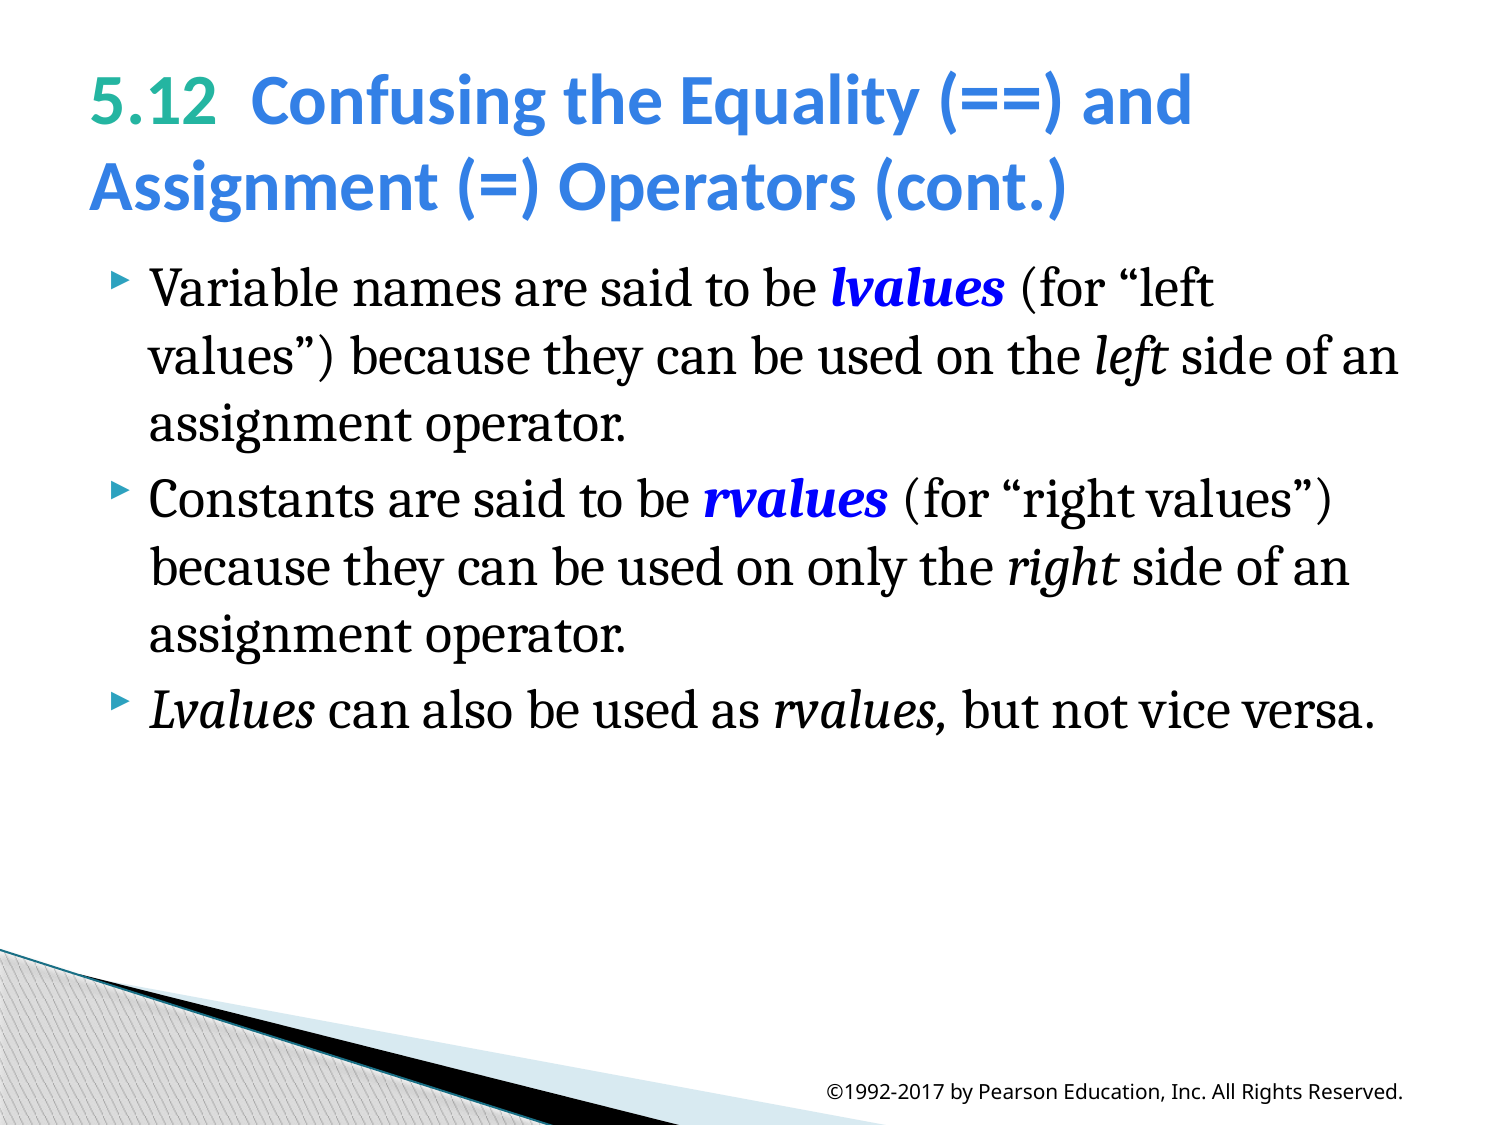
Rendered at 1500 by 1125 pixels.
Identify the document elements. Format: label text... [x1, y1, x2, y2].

footer ©1992-2017 by Pearson Education, Inc. All Rights Reserved. [650, 1051, 1419, 1112]
list Variable names are said to be lvalues (for “left values”) because they can be used on the left side of an assignment operator. Constants are said to be rvalues (for “right values”) because they can be used on only the right side of an assignment operator. Lvalues can also be used as rvalues, but not vice versa. [75, 242, 1425, 986]
title 5.12 Confusing the Equality (==) and Assignment (=) Operators (cont.) [75, 45, 1425, 233]
